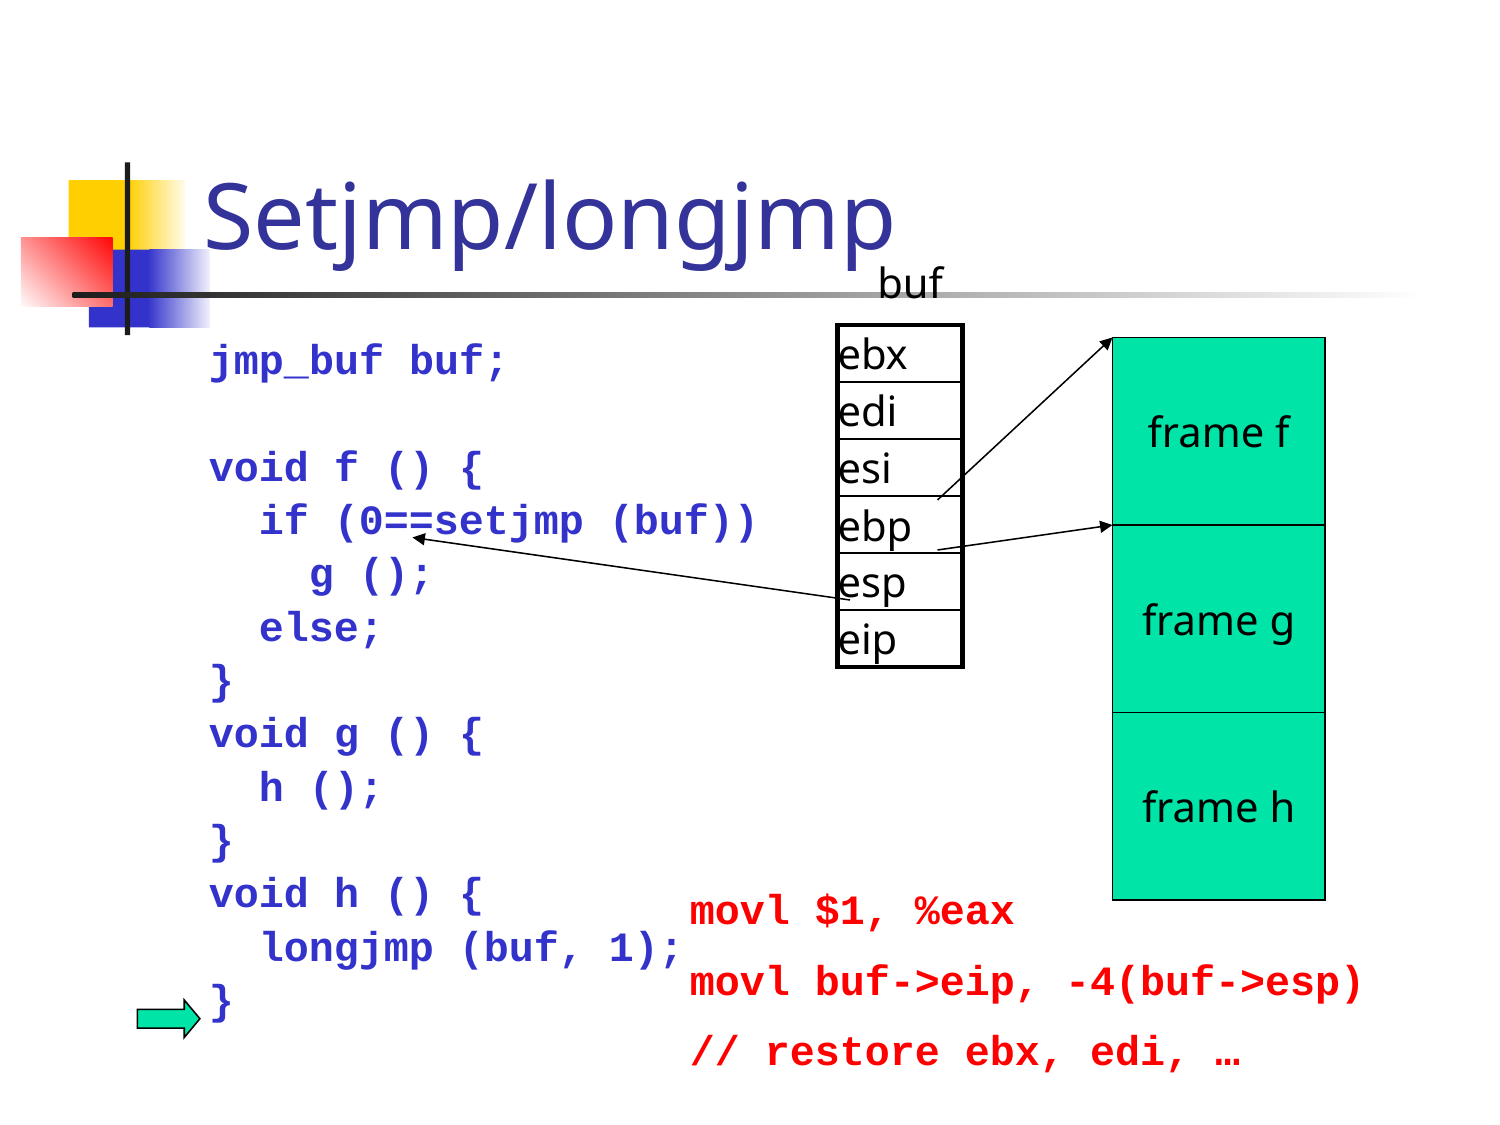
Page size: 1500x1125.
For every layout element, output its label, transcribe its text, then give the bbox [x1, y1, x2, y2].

table_cell eip [840, 611, 960, 665]
table_cell esi [840, 440, 960, 495]
table_header ebx [840, 327, 960, 381]
text_box [937, 520, 1113, 551]
text_box [937, 337, 1113, 501]
table_cell edi [840, 383, 960, 438]
text_box frame g [1112, 525, 1325, 712]
text_box frame f [1112, 337, 1325, 525]
text_box frame h [1112, 712, 1325, 875]
table_cell esp [840, 554, 960, 609]
text_box [412, 533, 850, 601]
text_box movl $1, %eax movl buf->eip, -4(buf->esp) // restore ebx, edi, … [675, 875, 1388, 1082]
table_cell ebp [840, 497, 960, 552]
list jmp_buf buf; void f () { if (0==setjmp (buf)) g (); else; } void g () { h (); } void h () { longjmp (buf, 1); } [193, 331, 819, 1006]
text_box buf [862, 249, 975, 315]
text_box [137, 999, 200, 1038]
title Setjmp/longjmp [188, 35, 1468, 275]
